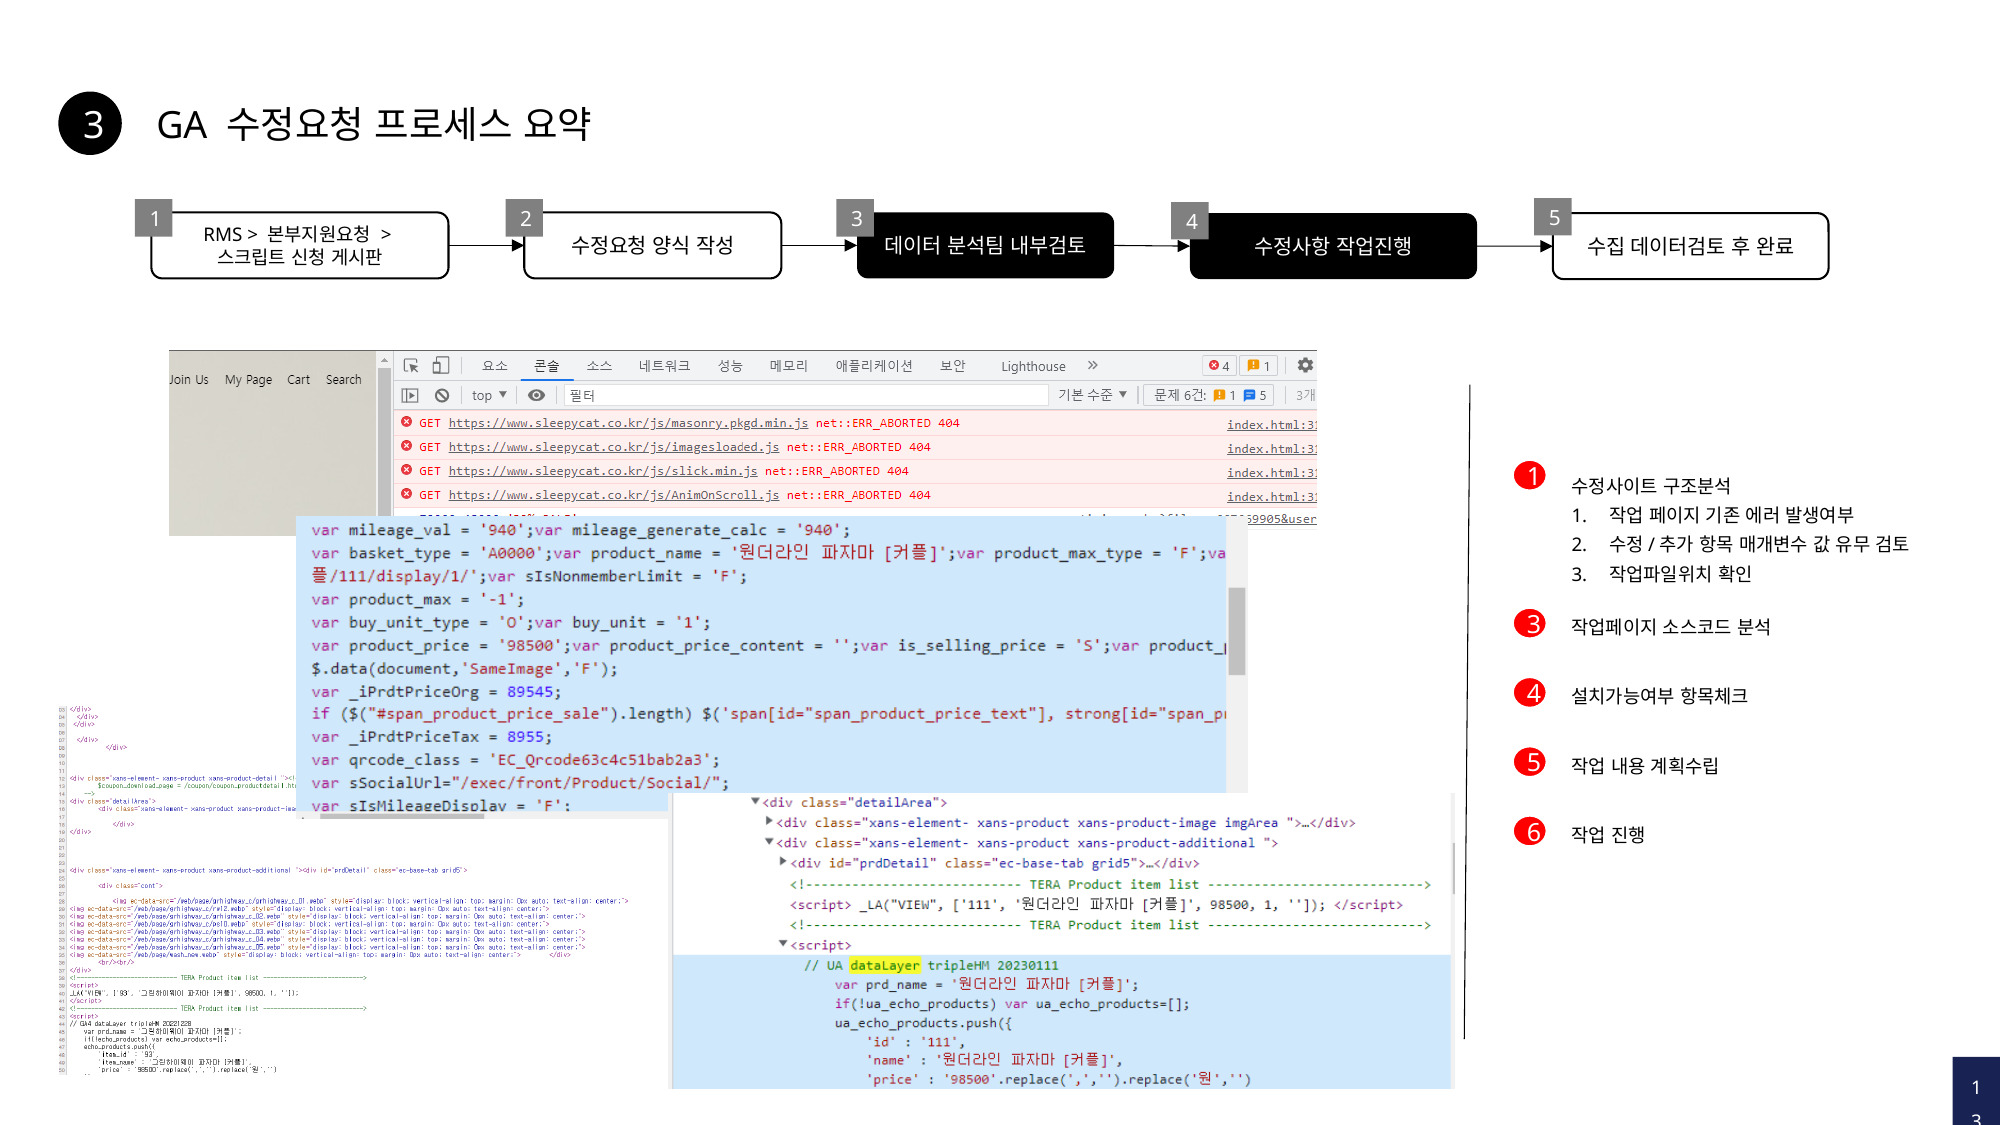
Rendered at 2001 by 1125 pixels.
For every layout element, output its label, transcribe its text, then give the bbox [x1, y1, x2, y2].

text_box 4 [1511, 676, 1548, 709]
text_box 작업페이지 소스코드 분석 [1556, 601, 1942, 646]
picture [59, 350, 1455, 1089]
text_box 수정요청 양식 작성 [523, 211, 783, 280]
text_box 6 [1511, 814, 1548, 848]
text_box 3 [835, 198, 875, 238]
text_box 작업 내용 계획수립 [1556, 740, 1942, 785]
text_box RMS > 본부지원요청 > 스크립트 신청 게시판 [150, 211, 450, 280]
text_box 데이터 분석팀 내부검토 [856, 211, 1116, 280]
text_box 13 [1952, 1056, 2000, 1125]
text_box 설치가능여부 항목체크 [1556, 670, 1942, 715]
text_box 작업 진행 [1556, 809, 1942, 854]
text_box GA 수정요청 프로세스 요약 [141, 93, 608, 154]
text_box 수정사항 작업진행 [1188, 212, 1479, 281]
text_box 3 [58, 91, 122, 155]
text_box 2 [504, 198, 544, 238]
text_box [1464, 384, 1470, 1040]
text_box 수정사이트 구조분석 작업 페이지 기존 에러 발생여부 수정/추가 항목 매개변수 값 유무 검토 작업파일위치 확인 [1556, 460, 2000, 651]
text_box 4 [1170, 201, 1210, 241]
text_box 수집 데이터검토 후 완료 [1551, 212, 1830, 281]
text_box 5 [1533, 197, 1573, 236]
text_box 3 [1511, 606, 1548, 640]
text_box 5 [1511, 745, 1548, 779]
text_box 1 [1511, 458, 1548, 492]
text_box 1 [134, 198, 173, 238]
